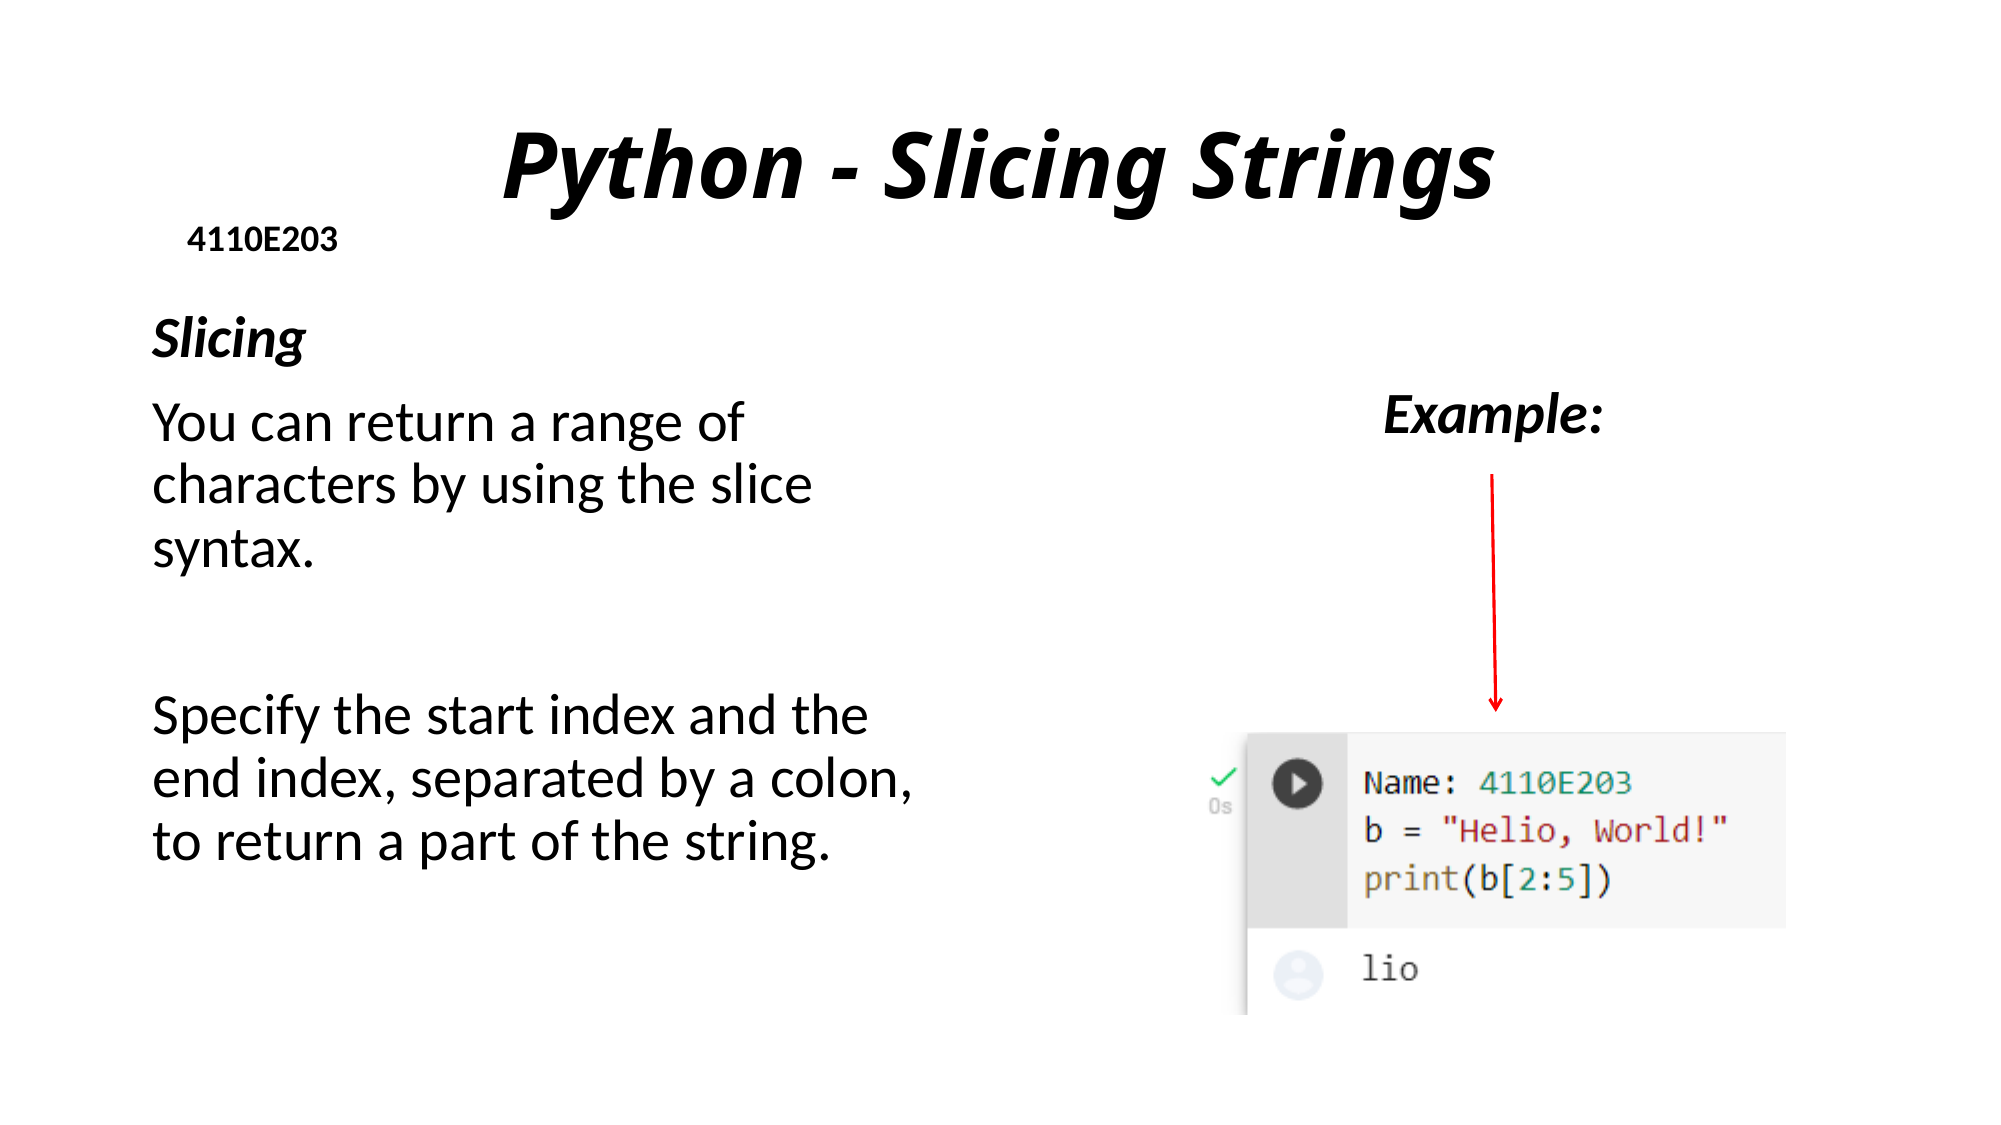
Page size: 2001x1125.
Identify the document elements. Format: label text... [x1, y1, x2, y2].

title Python - Slicing Strings [137, 59, 1863, 278]
text_box 4110E203 [172, 206, 354, 266]
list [1201, 732, 1786, 1015]
list Slicing You can return a range of characters by using the slice syntax. Specify the start index and the end index, separated by a colon, to return a part of the string. [137, 299, 988, 1014]
text_box Example: [1368, 368, 1620, 453]
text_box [1491, 474, 1496, 712]
